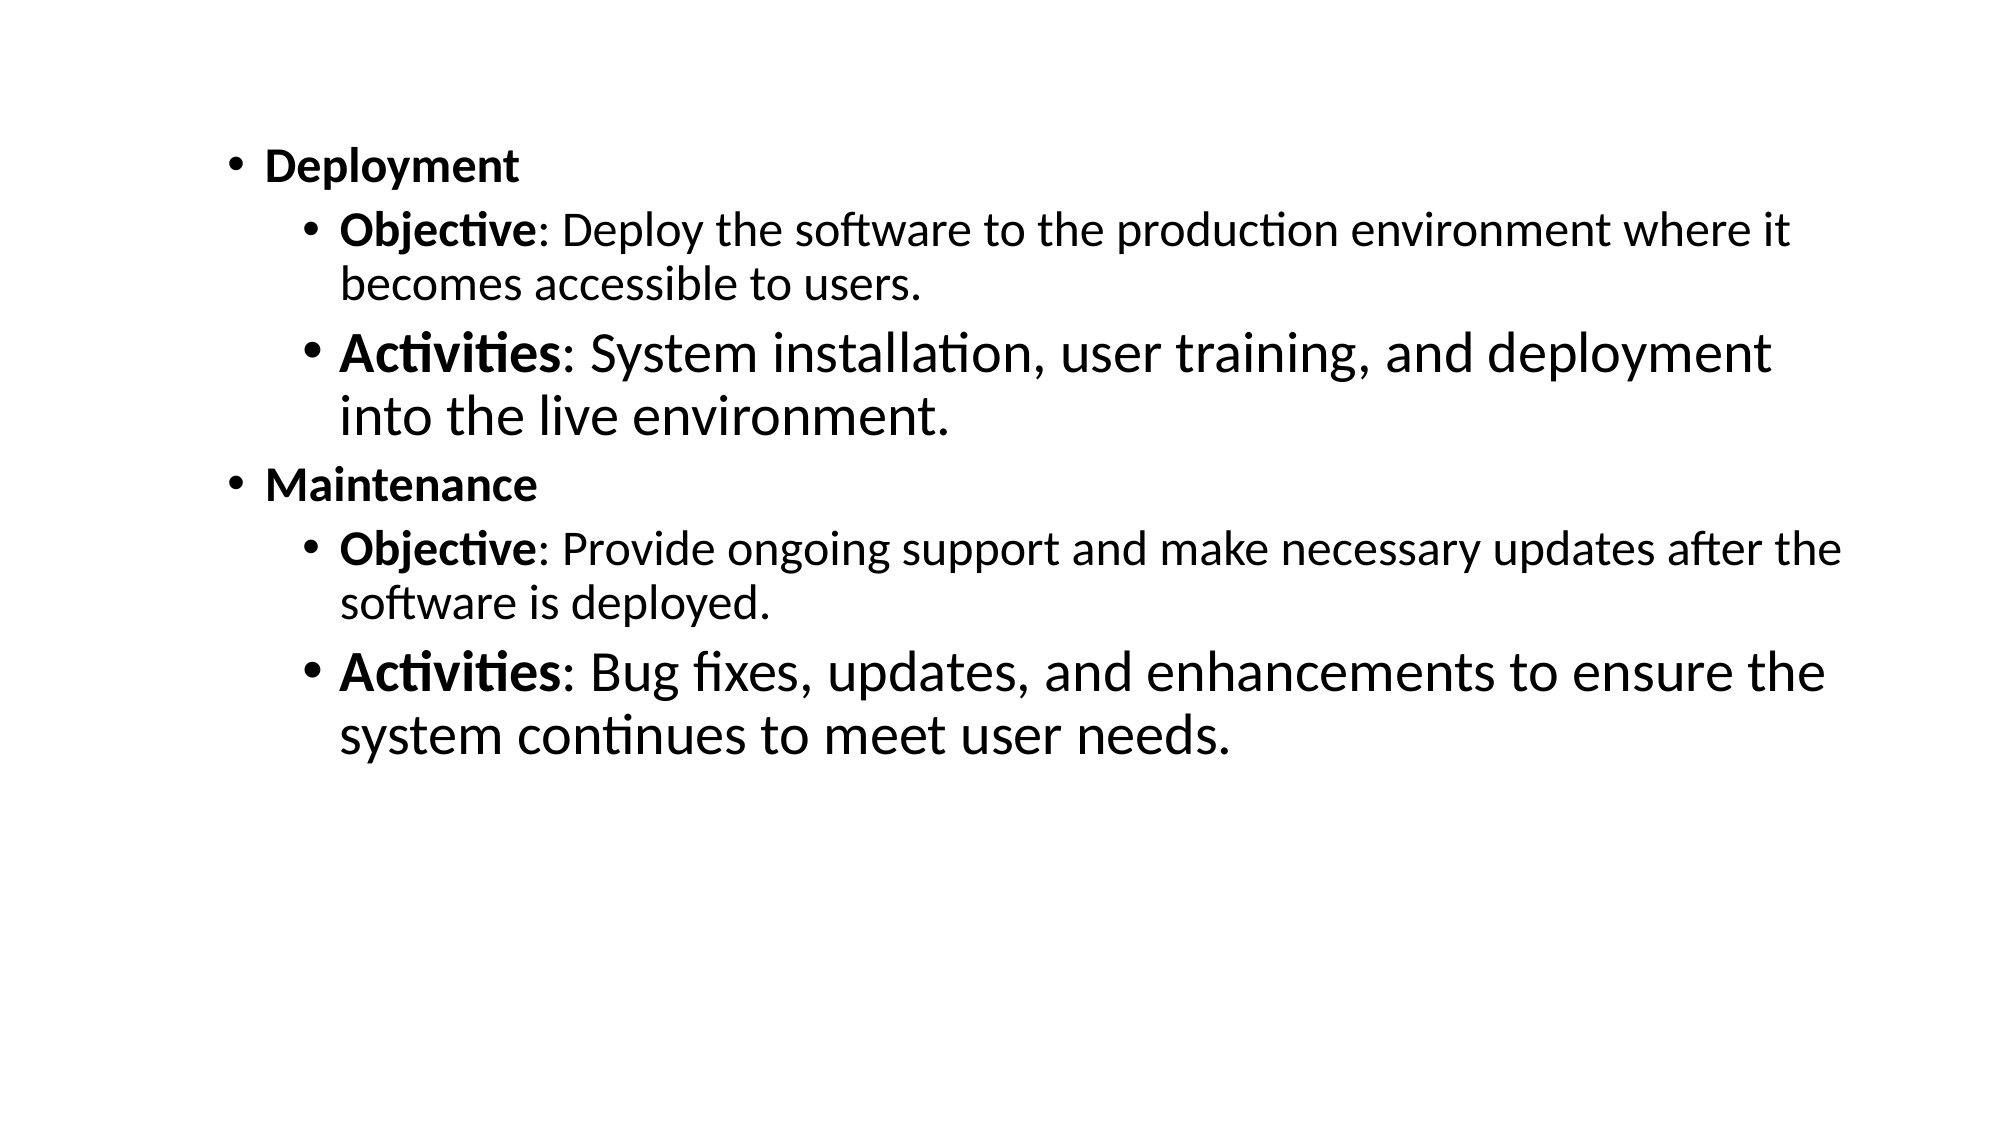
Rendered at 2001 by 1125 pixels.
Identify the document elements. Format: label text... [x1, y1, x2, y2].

list Deployment Objective: Deploy the software to the production environment where it becomes accessible to users. Activities: System installation, user training, and deployment into the live environment. Maintenance Objective: Provide ongoing support and make necessary updates after the software is deployed. Activities: Bug fixes, updates, and enhancements to ensure the system continues to meet user needs. [137, 131, 1863, 846]
